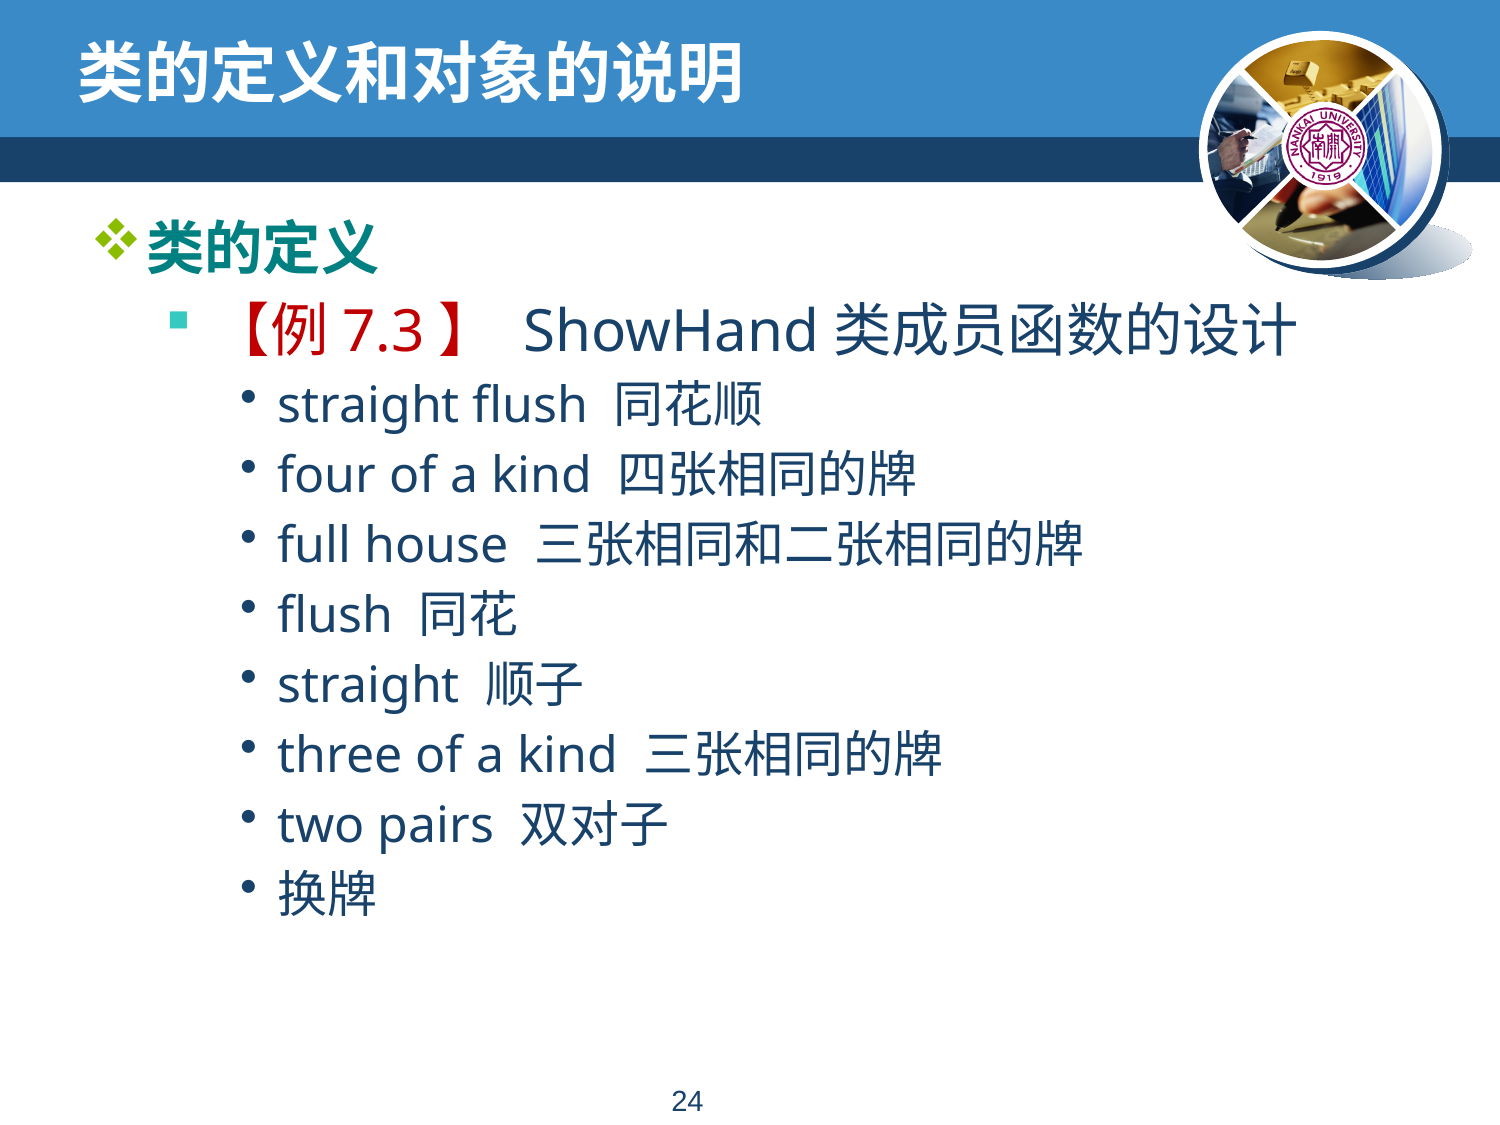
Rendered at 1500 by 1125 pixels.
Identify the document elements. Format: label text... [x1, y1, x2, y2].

title 类的定义和对象的说明 [62, 24, 1275, 118]
slide_number 23 [512, 1074, 863, 1114]
list 类的定义 【例7.3】 ShowHand类成员函数的设计 straight flush 同花顺 four of a kind 四张相同的牌 full house 三张相同和二张相同的牌 flush 同花 straight 顺子 three of a kind 三张相同的牌 two pairs 双对子 换牌 [75, 203, 1425, 1065]
picture [1207, 40, 1433, 203]
